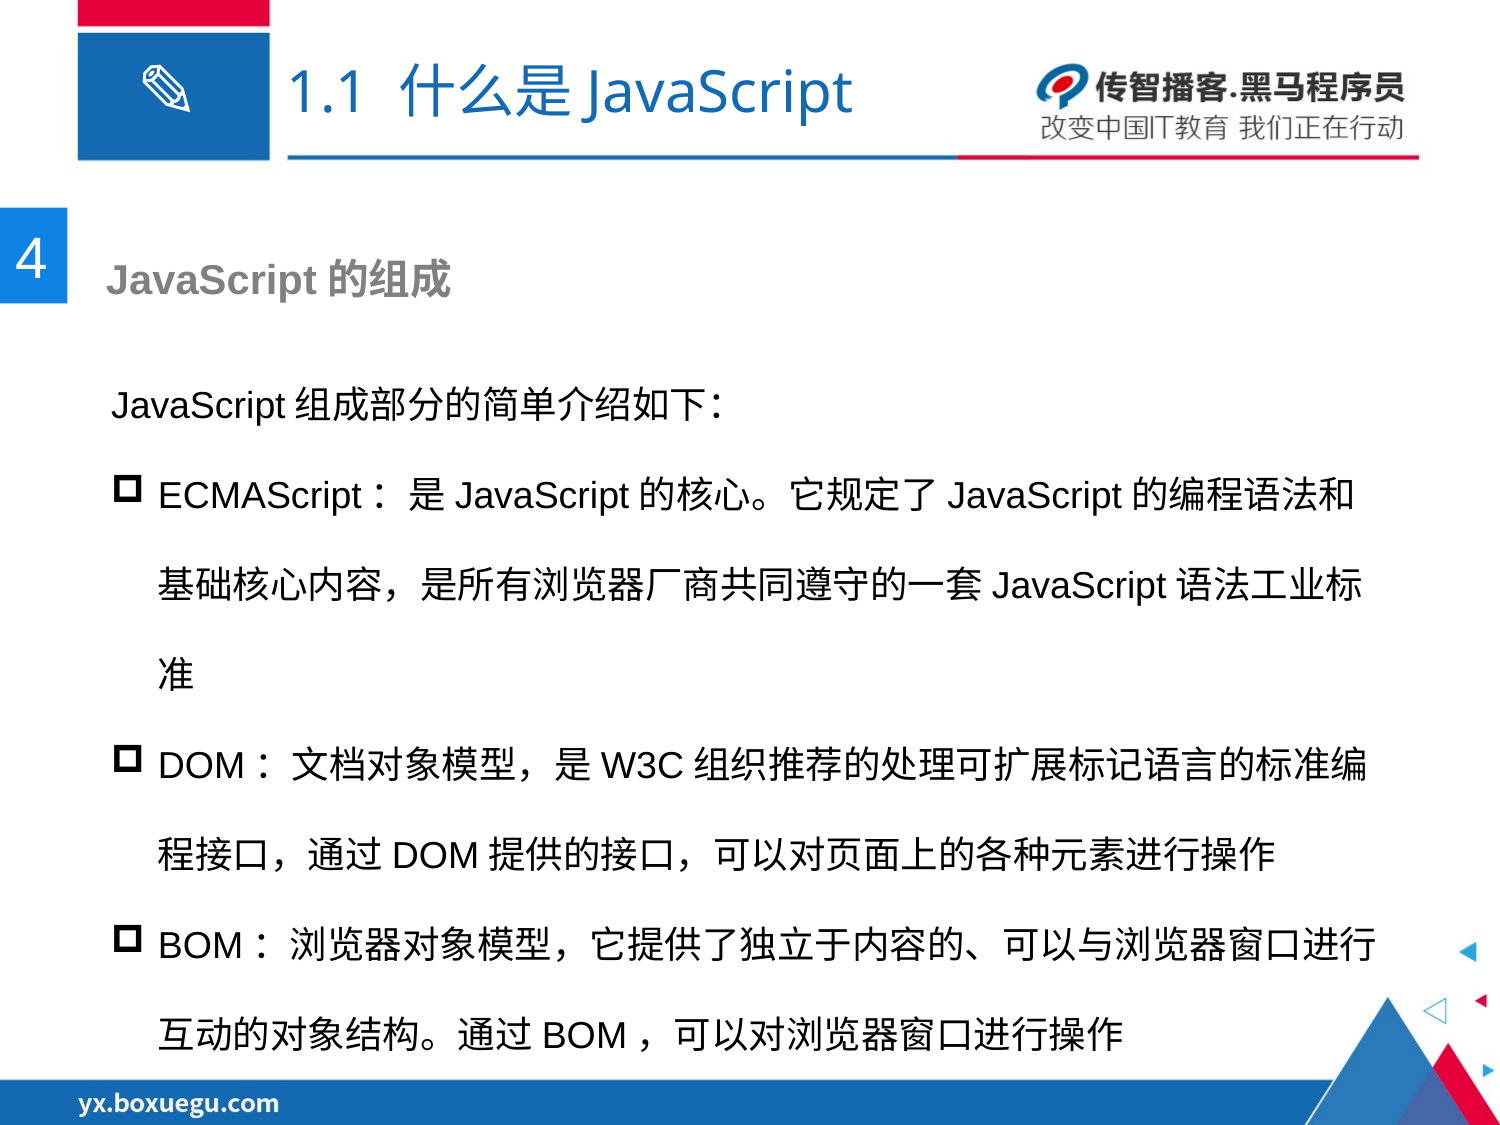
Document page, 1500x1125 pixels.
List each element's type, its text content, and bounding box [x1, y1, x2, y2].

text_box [0, 207, 68, 304]
picture [0, 1, 1500, 1125]
text_box JavaScript组成部分的简单介绍如下： ECMAScript：是JavaScript的核心。它规定了JavaScript的编程语法和基础核心内容，是所有浏览器厂商共同遵守的一套JavaScript语法工业标准 DOM：文档对象模型，是W3C组织推荐的处理可扩展标记语言的标准编程接口，通过DOM提供的接口，可以对页面上的各种元素进行操作 BOM：浏览器对象模型，它提供了独立于内容的、可以与浏览器窗口进行互动的对象结构。通过BOM，可以对浏览器窗口进行操作 [96, 328, 1394, 1064]
text_box JavaScript的组成 [70, 245, 842, 310]
title 1.1 什么是JavaScript [271, 25, 1046, 153]
